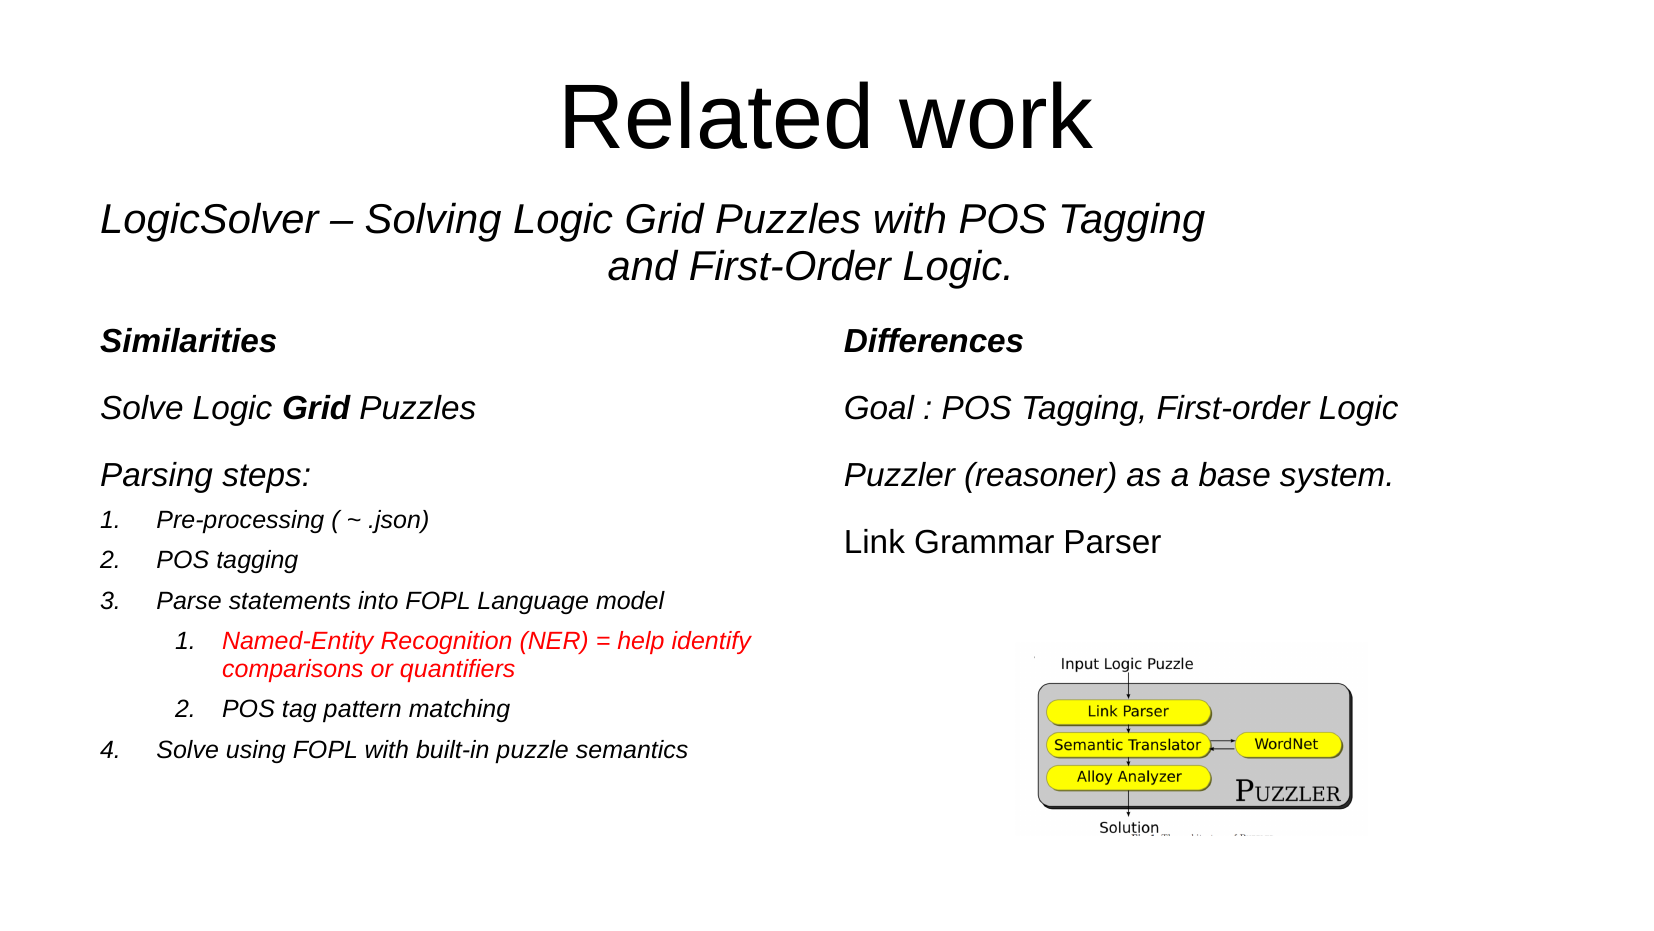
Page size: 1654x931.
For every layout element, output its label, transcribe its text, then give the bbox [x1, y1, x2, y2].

list LogicSolver – Solving Logic Grid Puzzles with POS Tagging and First-Order Logic. [82, 192, 1240, 297]
title Related work [82, 36, 1571, 193]
text_box Similarities Solve Logic Grid Puzzles Parsing steps: Pre-processing ( ~ .json) POS tagging Parse statements into FOPL Language model Named-Entity Recognition (NER) = help identify comparisons or quantifiers POS tag pattern matching Solve using FOPL with built-in puzzle semantics [82, 323, 826, 863]
picture [1015, 642, 1371, 836]
text_box Differences Goal : POS Tagging, First-order Logic Puzzler (reasoner) as a base system. Link Grammar Parser [826, 323, 1571, 863]
